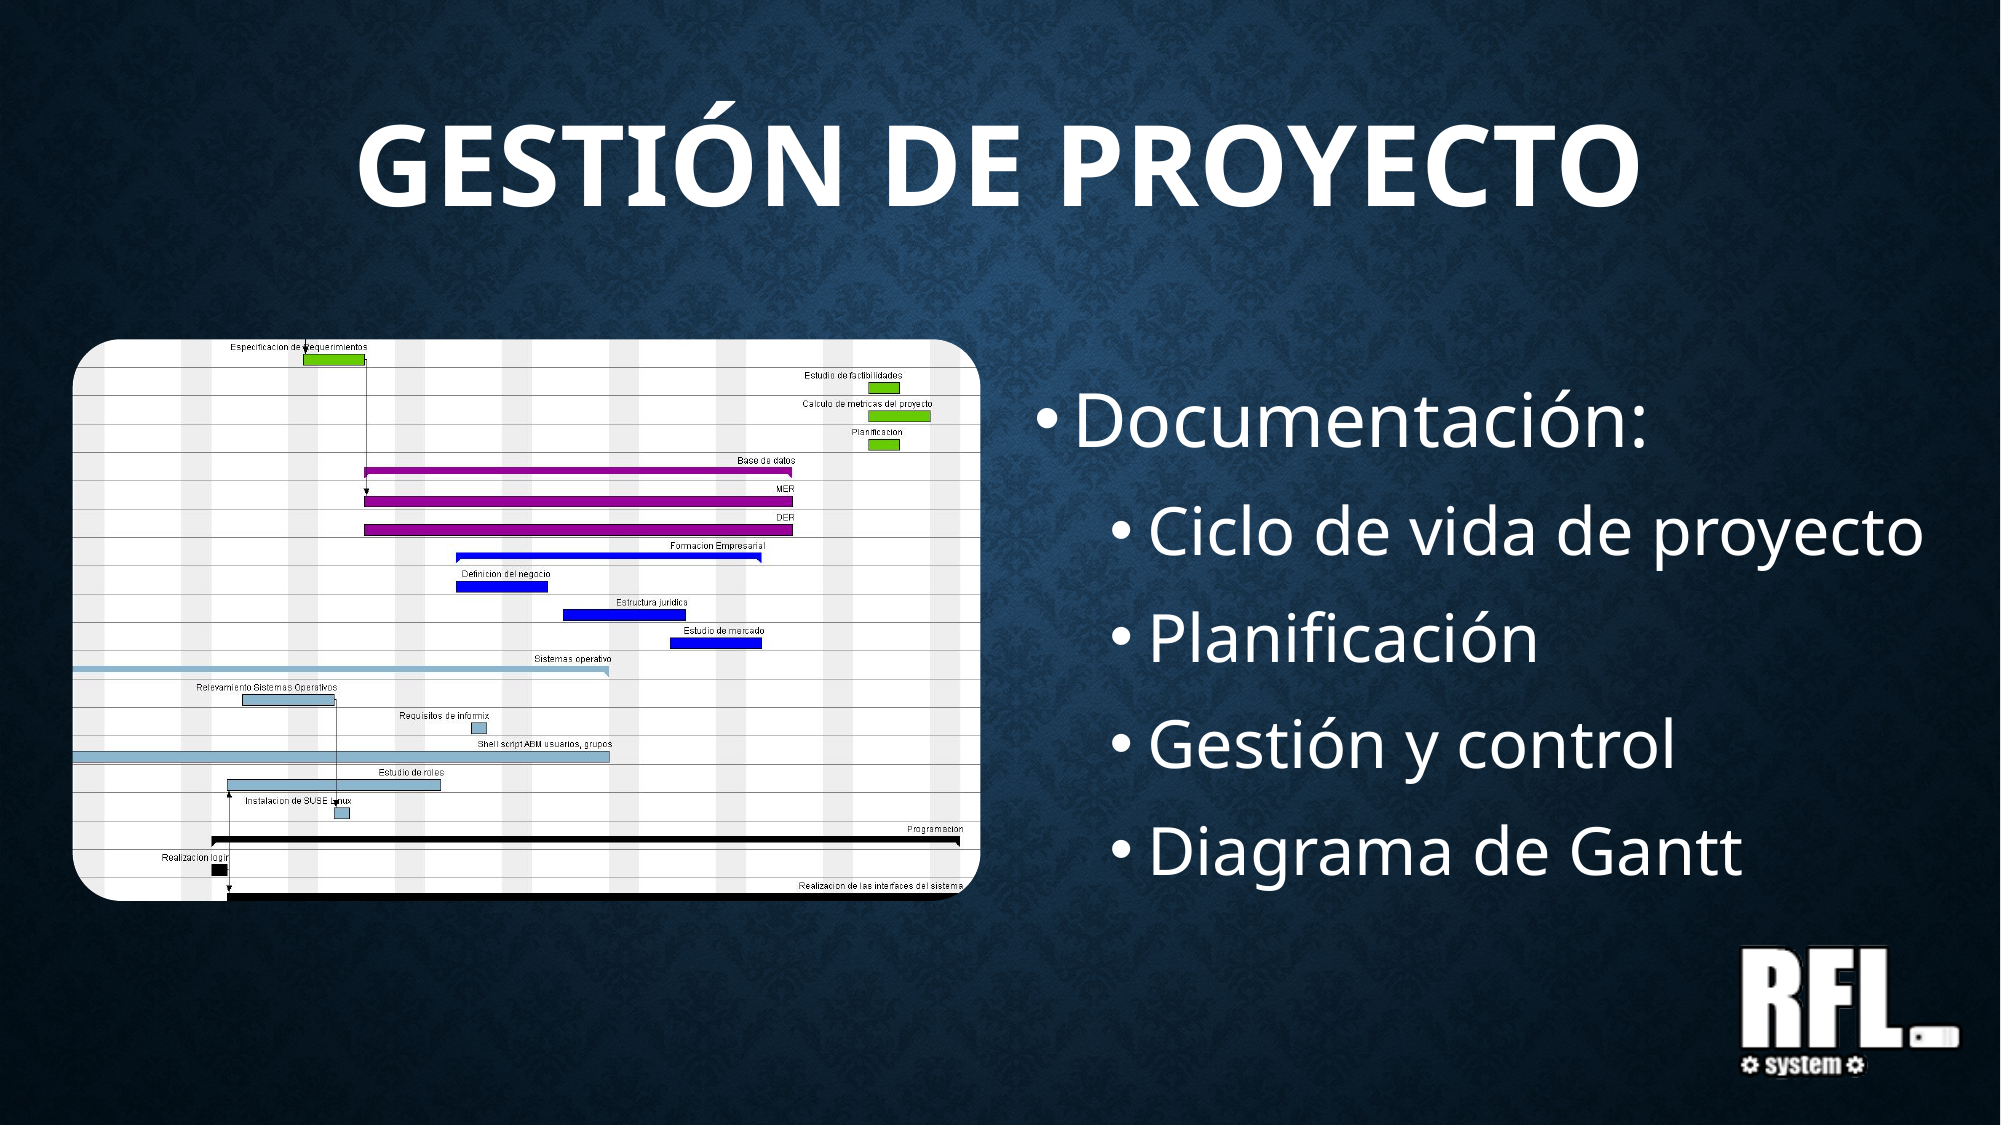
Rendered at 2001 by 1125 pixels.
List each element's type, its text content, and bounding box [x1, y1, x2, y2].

picture [1737, 900, 1963, 1125]
list Documentación: Ciclo de vida de proyecto Planificación Gestión y control Diagrama de Gantt [1019, 347, 1971, 954]
title Gestión de proyecto [150, 61, 1850, 279]
picture [72, 338, 981, 902]
